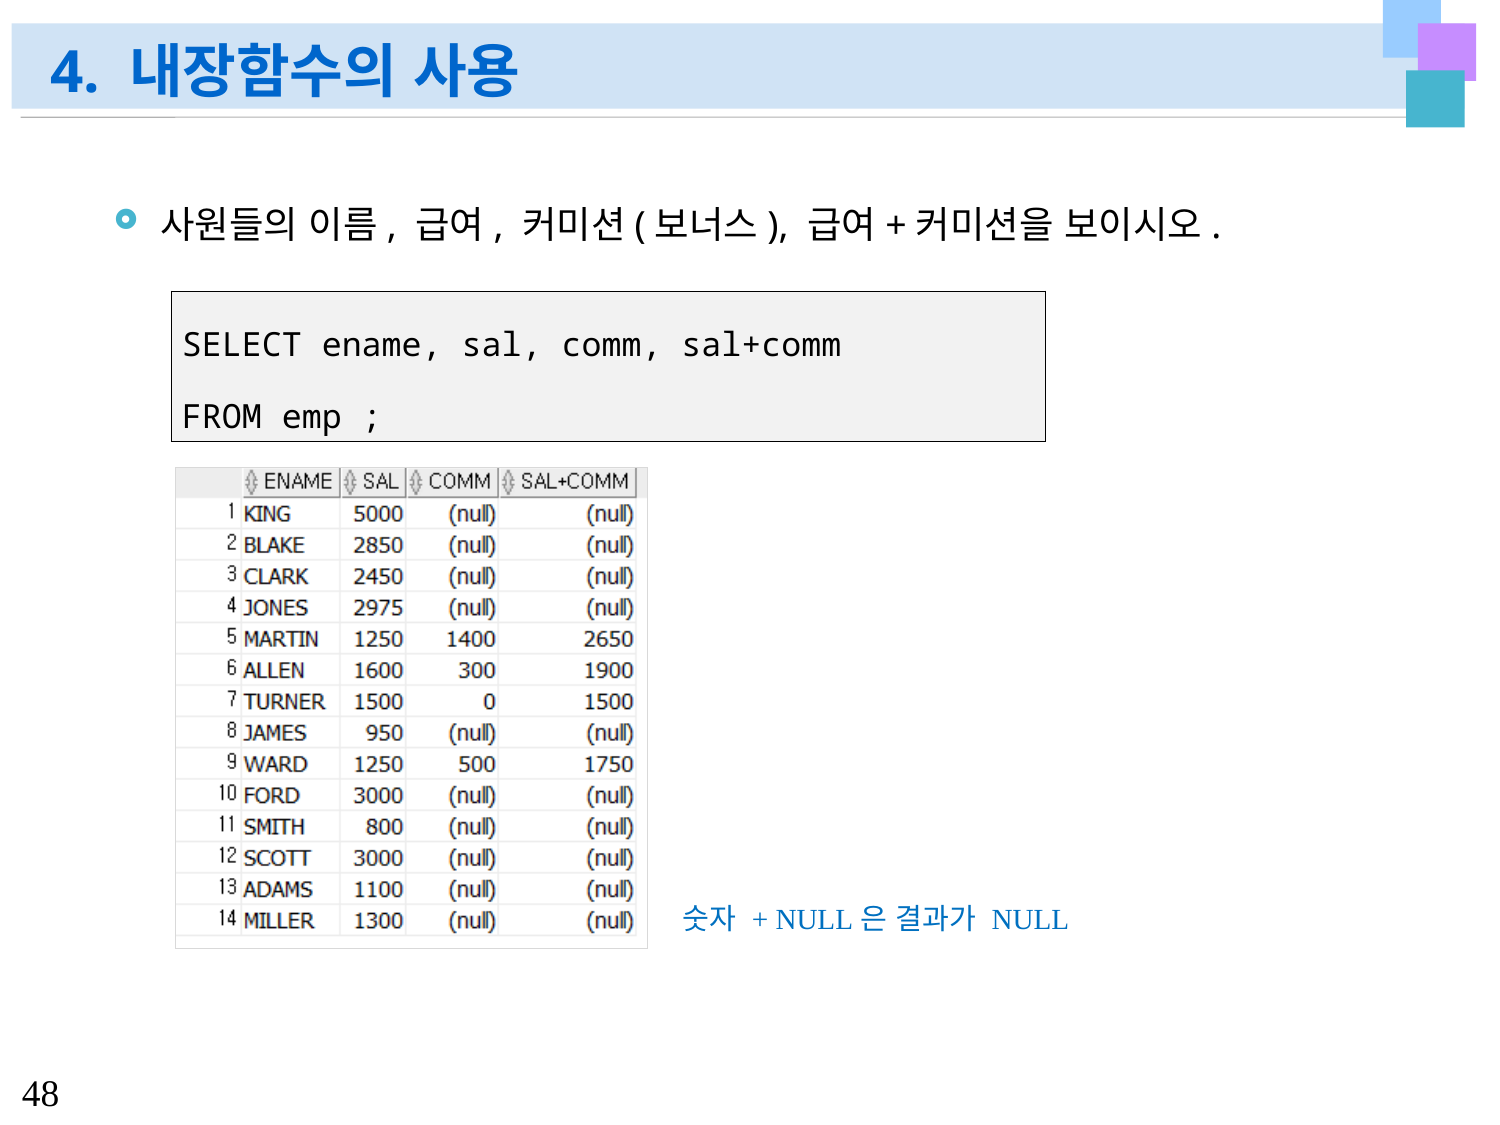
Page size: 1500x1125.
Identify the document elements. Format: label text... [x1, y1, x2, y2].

picture [174, 466, 648, 949]
table_header SELECT ename, sal, comm, sal+comm FROM emp ; [172, 292, 1045, 441]
title 4. 내장함수의 사용 [34, 25, 1383, 114]
list 사원들의 이름, 급여, 커미션(보너스), 급여+커미션을 보이시오. [23, 140, 1466, 1044]
text_box 숫자 + NULL은 결과가 NULL [667, 893, 1084, 943]
